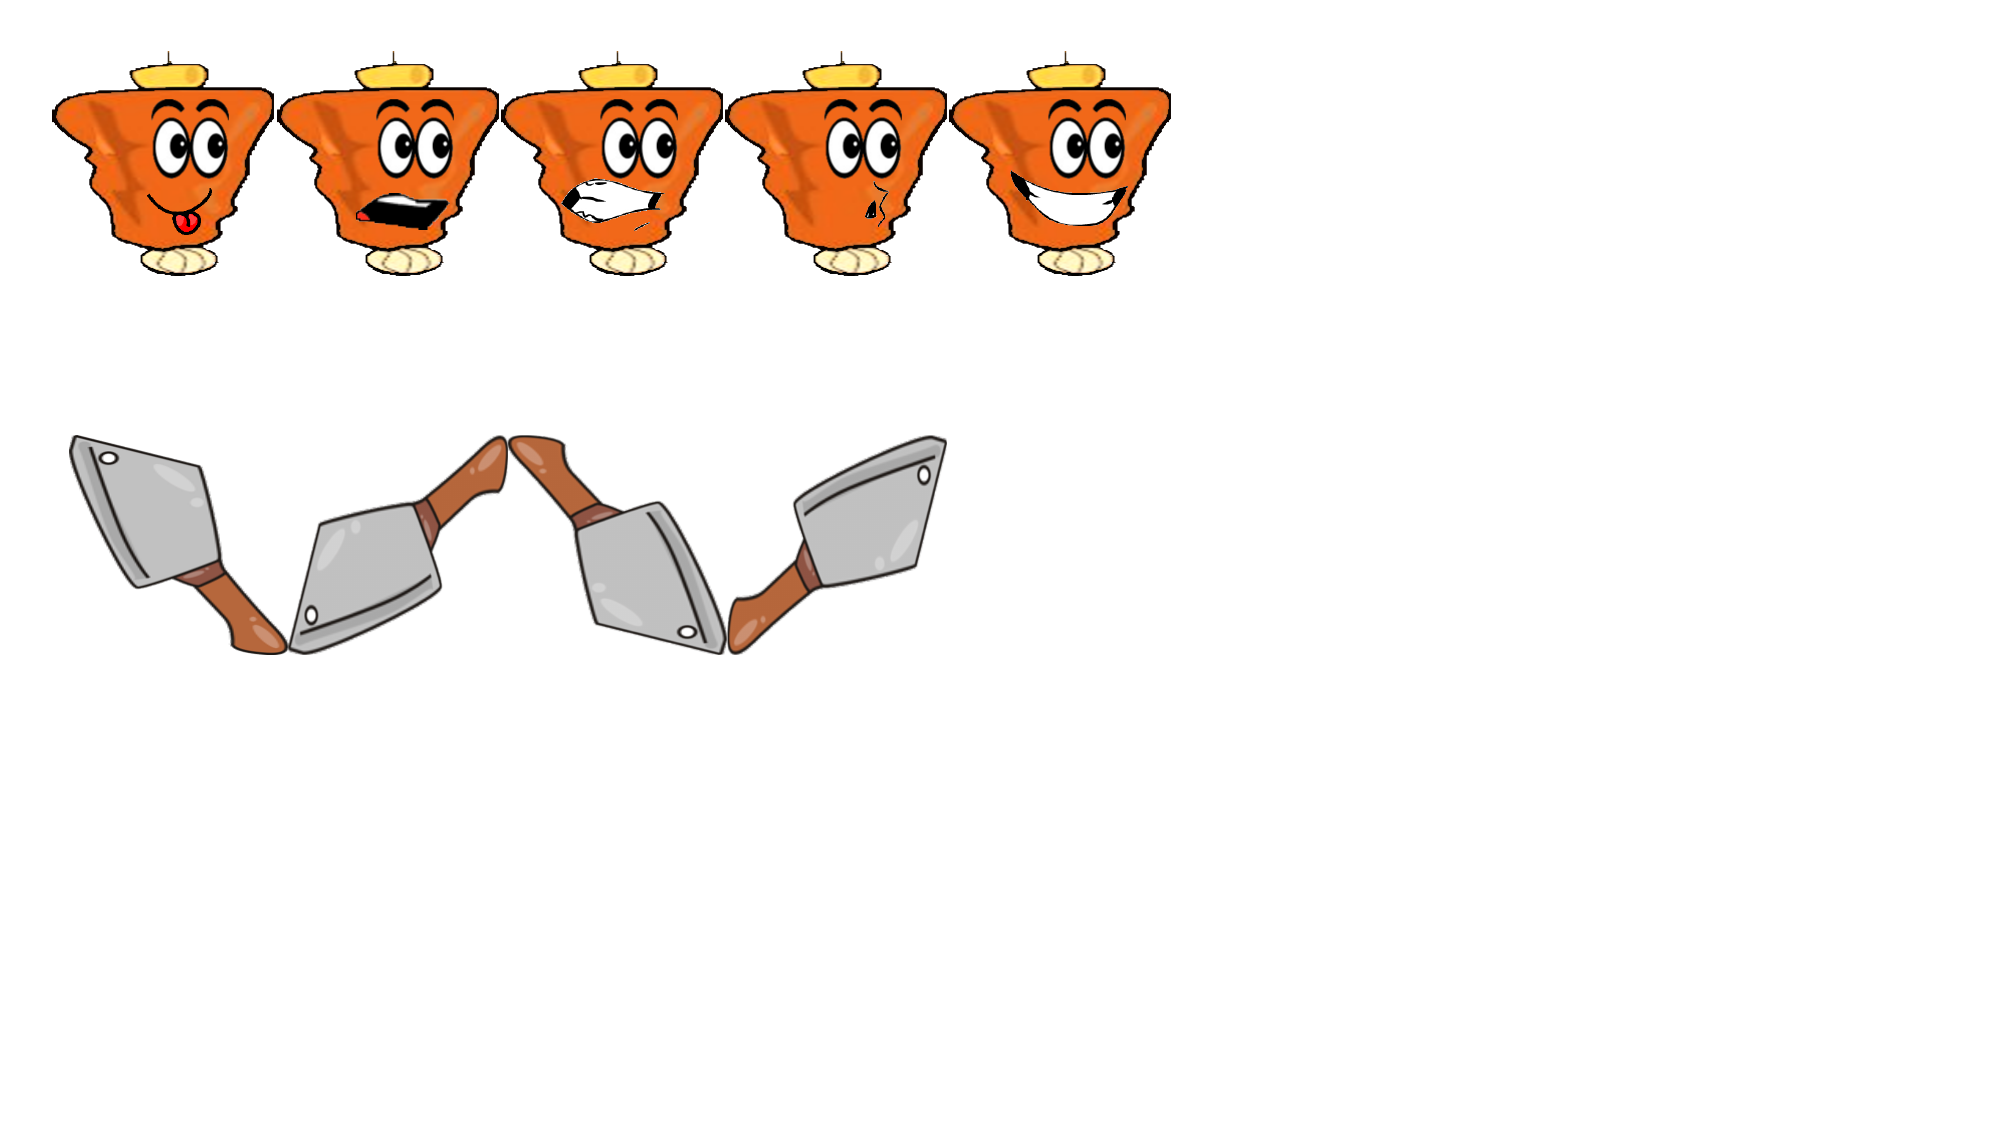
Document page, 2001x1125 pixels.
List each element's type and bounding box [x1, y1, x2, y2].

text_box [69, 435, 947, 655]
text_box [52, 51, 1174, 277]
